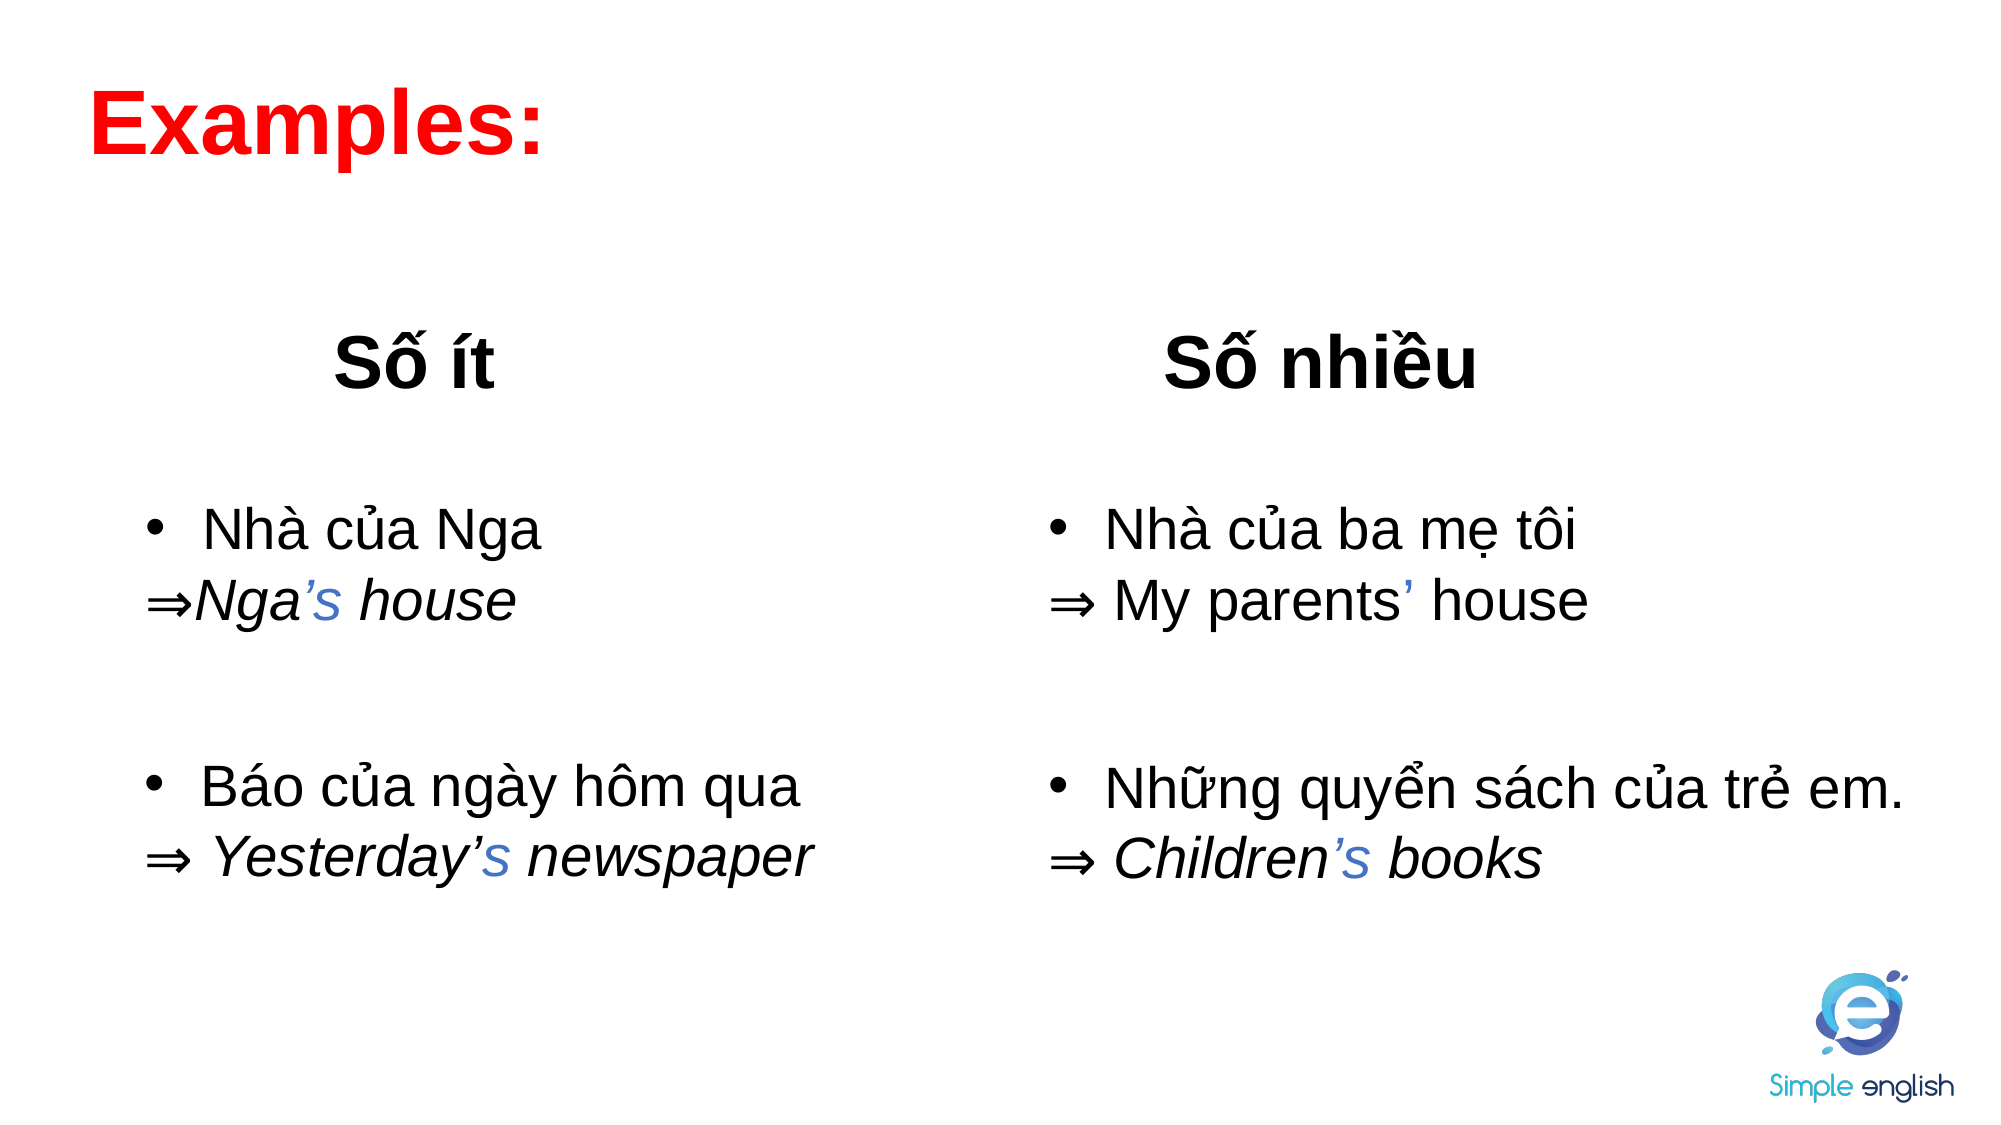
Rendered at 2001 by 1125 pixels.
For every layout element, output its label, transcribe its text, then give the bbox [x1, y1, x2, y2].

text_box Những quyển sách của trẻ em. Children’s books [1033, 742, 1959, 898]
picture [1707, 935, 2001, 1109]
text_box Báo của ngày hôm qua Yesterday’s newspaper [129, 740, 903, 896]
text_box Số nhiều [1148, 305, 1506, 411]
text_box Số ít [318, 305, 676, 411]
text_box Nhà của ba mẹ tôi My parents’ house [1033, 484, 1738, 640]
title Examples: [73, 54, 564, 196]
text_box Nhà của Nga Nga’s house [130, 484, 836, 640]
